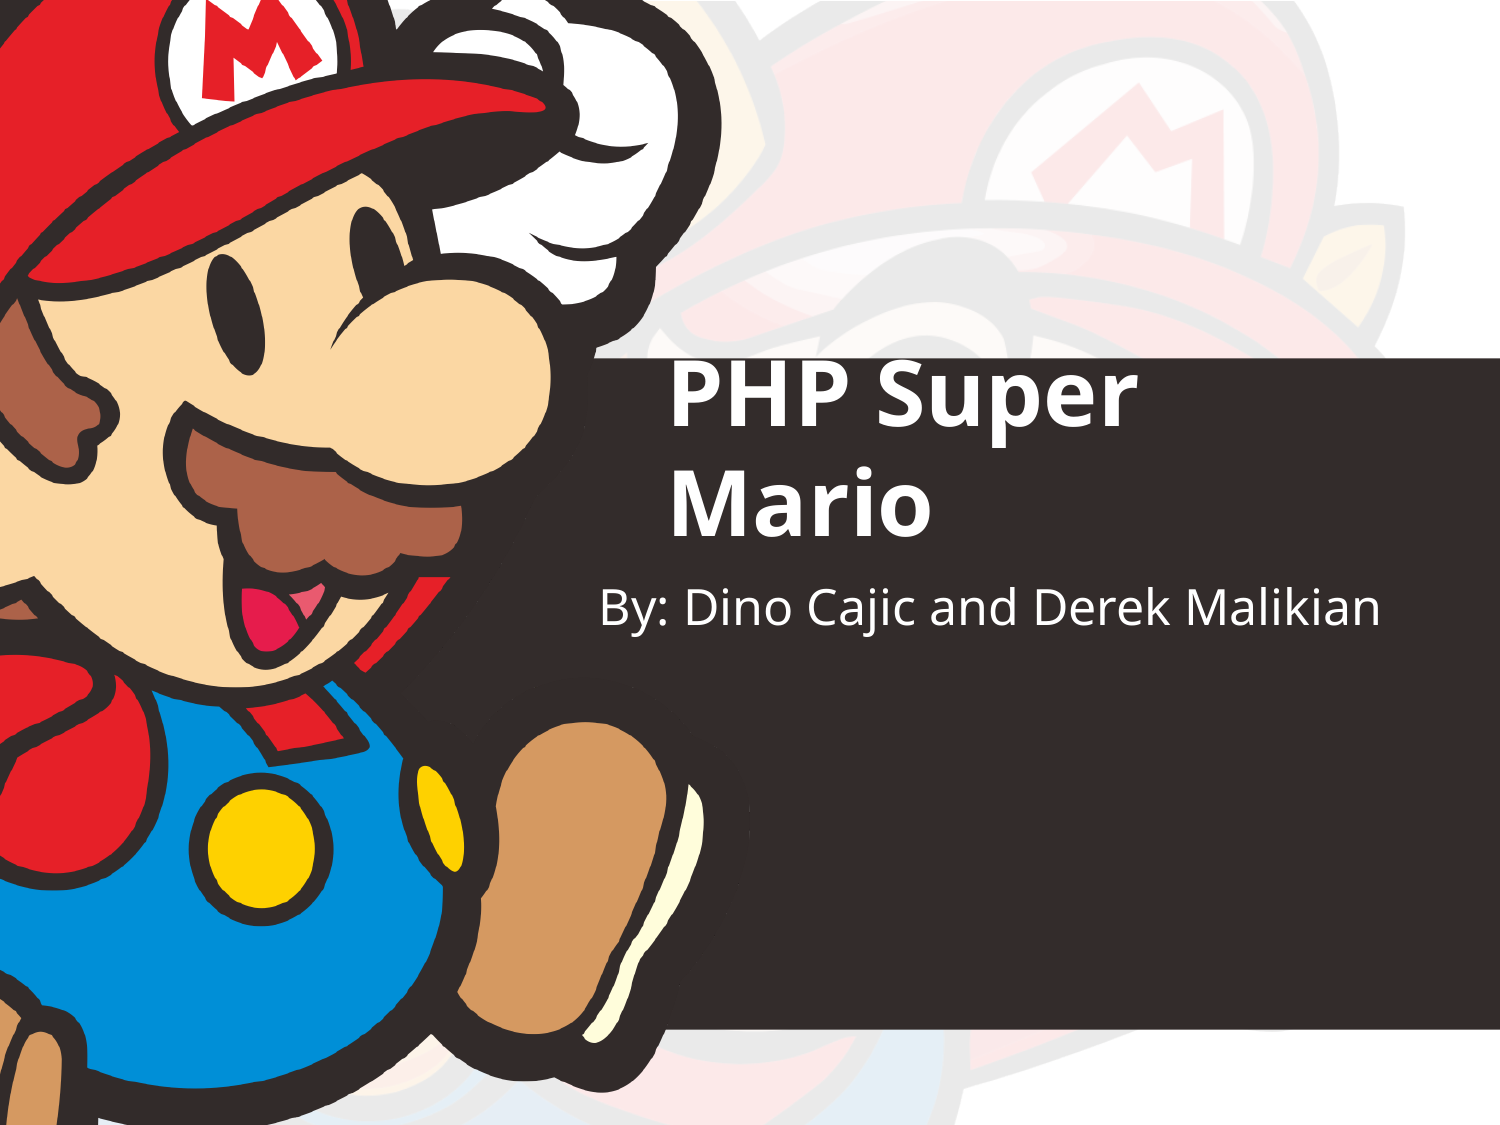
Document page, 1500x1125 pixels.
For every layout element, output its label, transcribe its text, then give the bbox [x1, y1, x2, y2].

subtitle By: Dino Cajic and Derek Malikian [563, 575, 1398, 659]
picture [0, 0, 1500, 1125]
picture [189, 773, 333, 925]
title PHP Super Mario [651, 420, 1397, 563]
